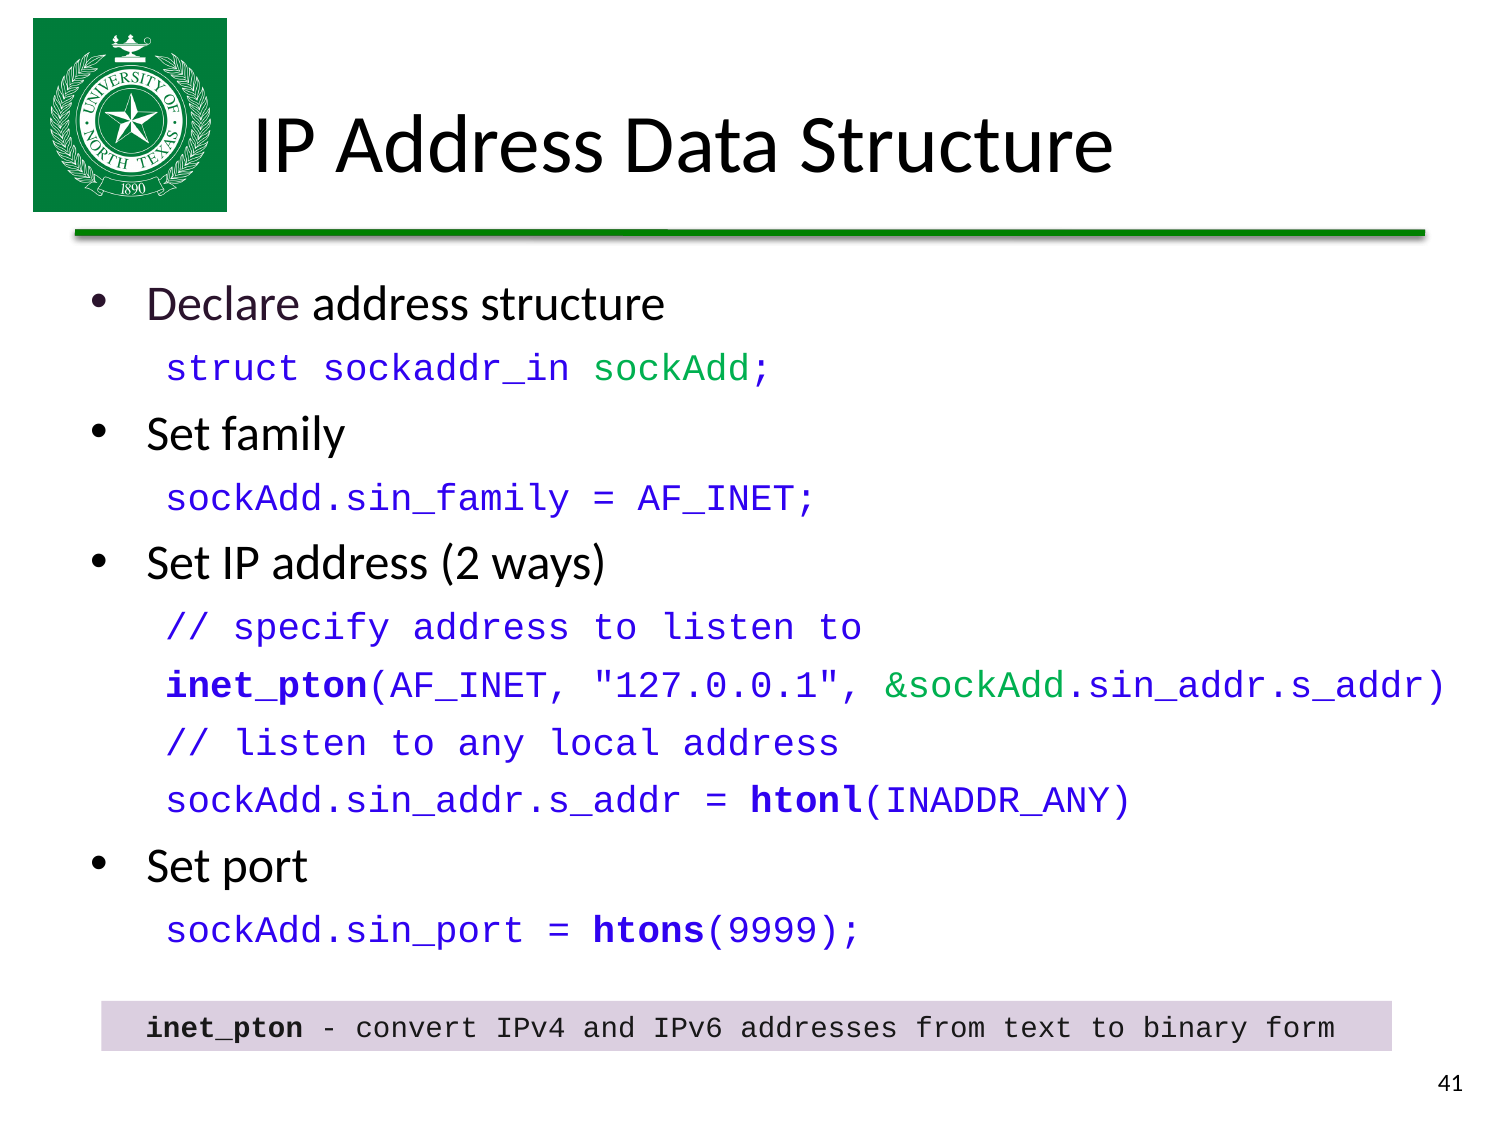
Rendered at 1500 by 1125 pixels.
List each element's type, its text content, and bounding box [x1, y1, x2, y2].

title IP Address Data Structure [237, 45, 1479, 233]
text_box inet_pton - convert IPv4 and IPv6 addresses from text to binary form [101, 1000, 1392, 1051]
picture [33, 17, 228, 212]
slide_number 41 [1418, 1052, 1479, 1112]
list Declare address structure struct sockaddr_in sockAdd; Set family sockAdd.sin_family = AF_INET; Set IP address (2 ways) // specify address to listen to inet_pton(AF_INET, "127.0.0.1", &sockAdd.sin_addr.s_addr)‏ // listen to any local address sockAdd.sin_addr.s_addr = htonl(INADDR_ANY) Set port sockAdd.sin_port = htons(9999); [75, 262, 1479, 1052]
